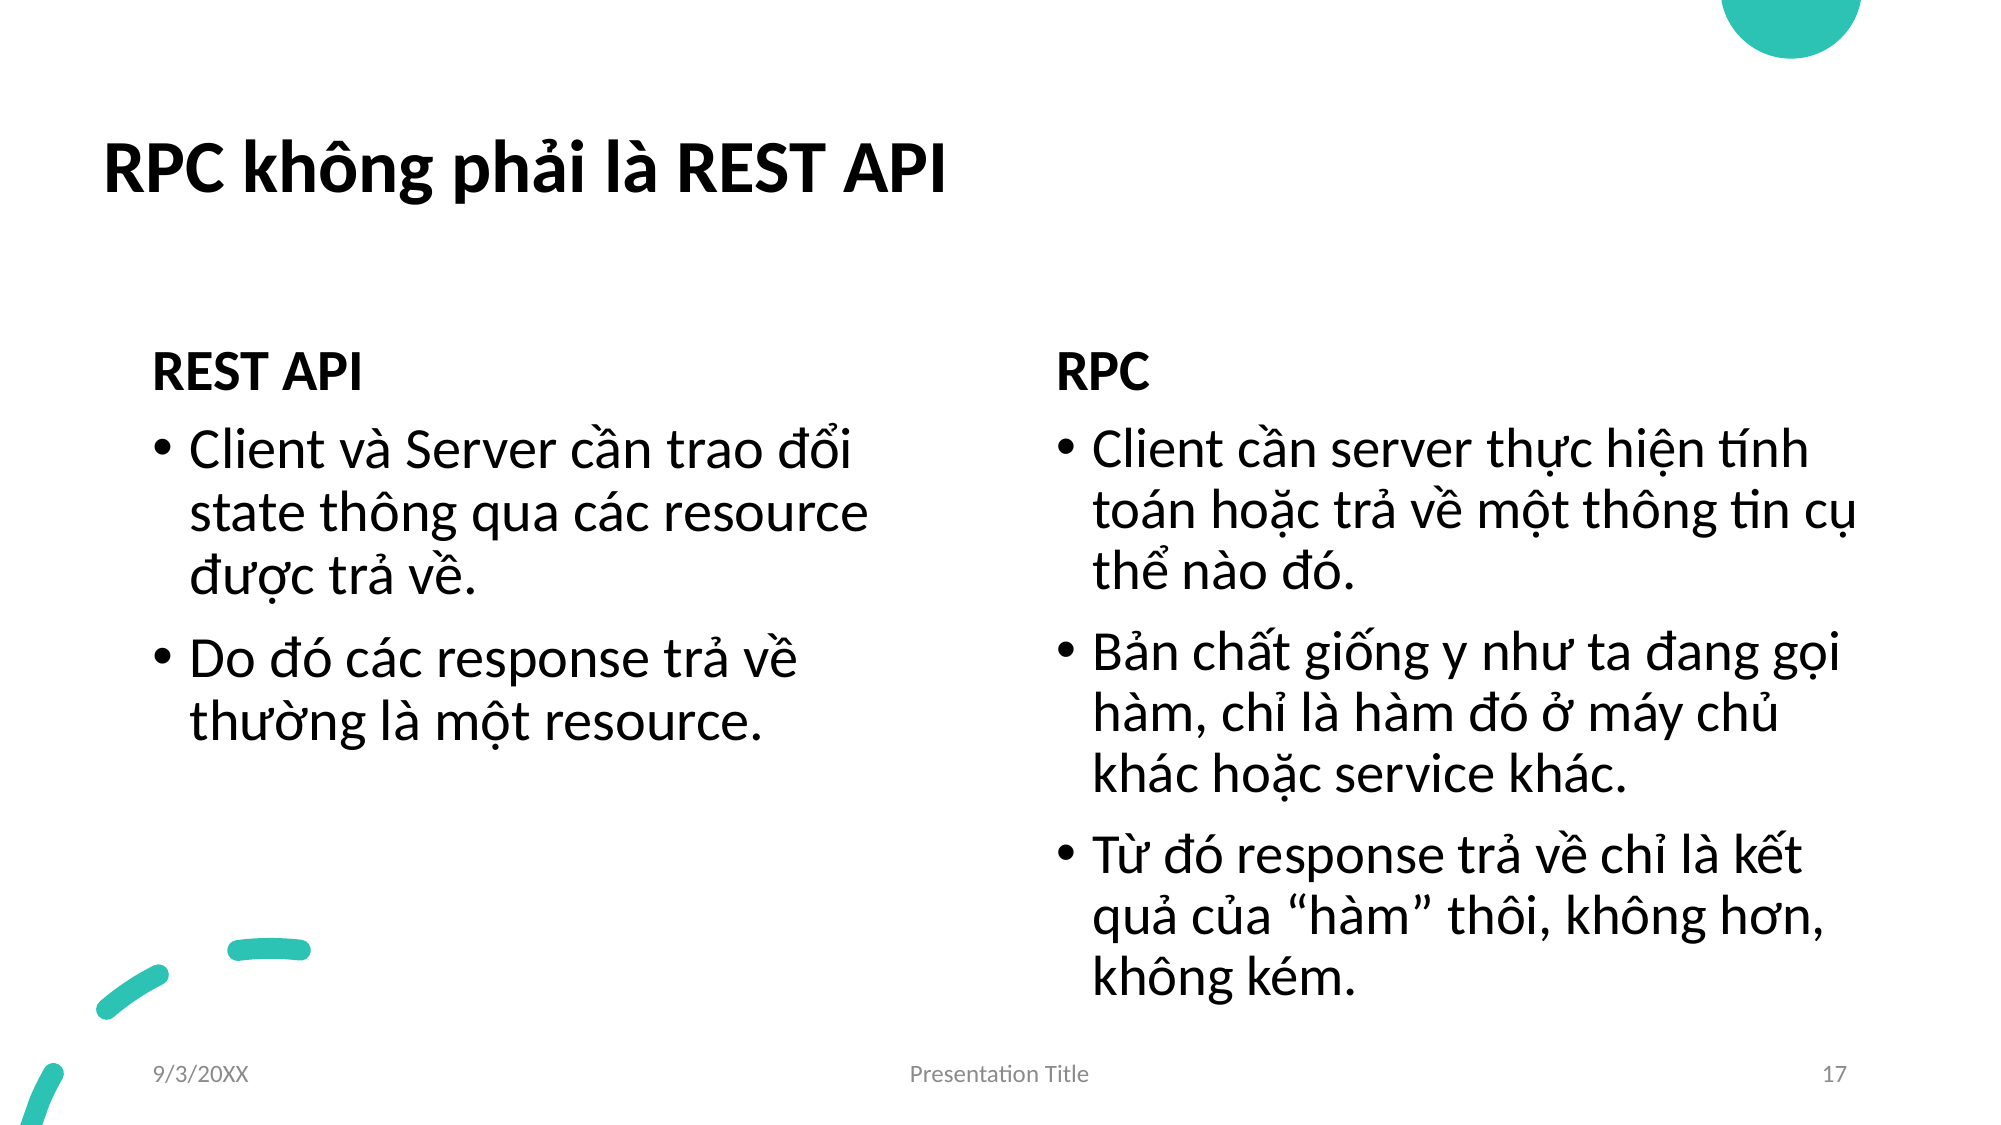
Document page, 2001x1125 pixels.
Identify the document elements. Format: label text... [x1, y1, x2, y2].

text_box RPC [1041, 275, 1888, 410]
text_box Client cần server thực hiện tính toán hoặc trả về một thông tin cụ thể nào đó. Bản chất giống y như ta đang gọi hàm, chỉ là hàm đó ở máy chủ khác hoặc service khác. Từ đó response trả về chỉ là kết quả của “hàm” thôi, không hơn, không kém. [1041, 410, 1888, 1016]
slide_number 17 [1412, 1042, 1863, 1103]
title RPC không phải là REST API [88, 59, 1814, 278]
text_box Client và Server cần trao đổi state thông qua các resource được trả về. Do đó các response trả về thường là một resource. [137, 410, 984, 1016]
footer Presentation Title [662, 1042, 1338, 1103]
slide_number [137, 1042, 588, 1103]
text_box REST API [137, 275, 984, 410]
